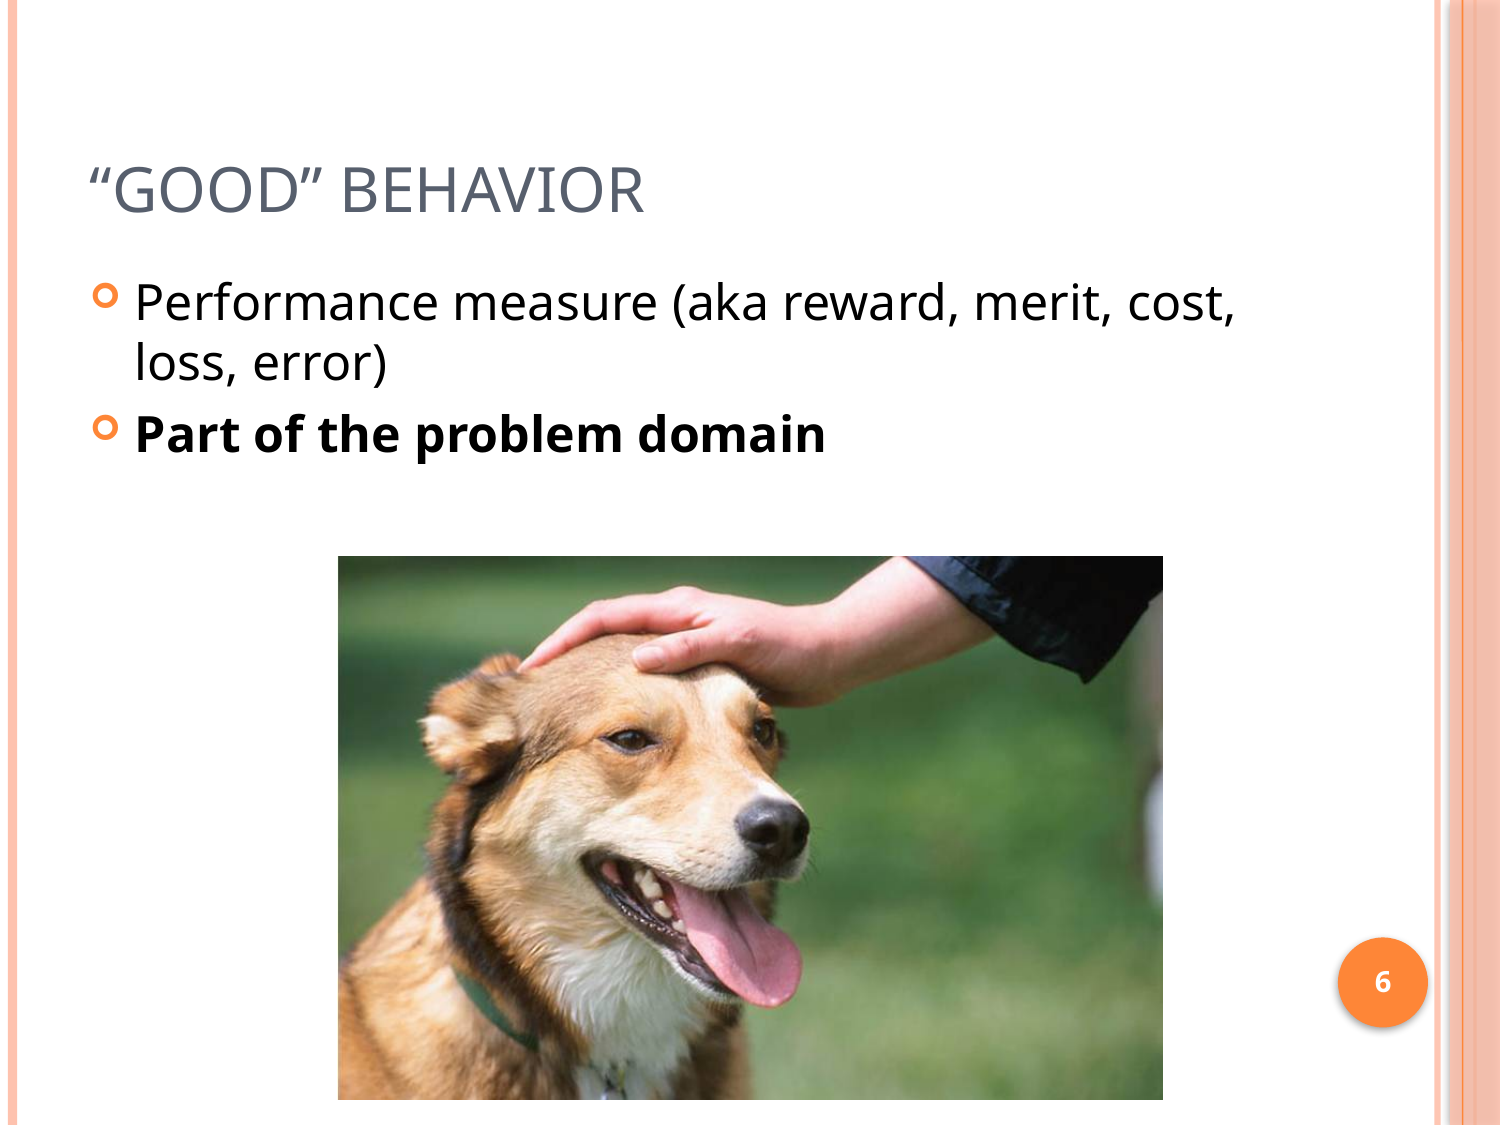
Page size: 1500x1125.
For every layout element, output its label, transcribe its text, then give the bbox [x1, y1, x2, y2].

picture [336, 555, 1163, 1101]
list Performance measure (aka reward, merit, cost, loss, error) Part of the problem domain [75, 262, 1300, 1062]
slide_number 6 [1333, 940, 1434, 1027]
title “Good” Behavior [75, 45, 1300, 233]
